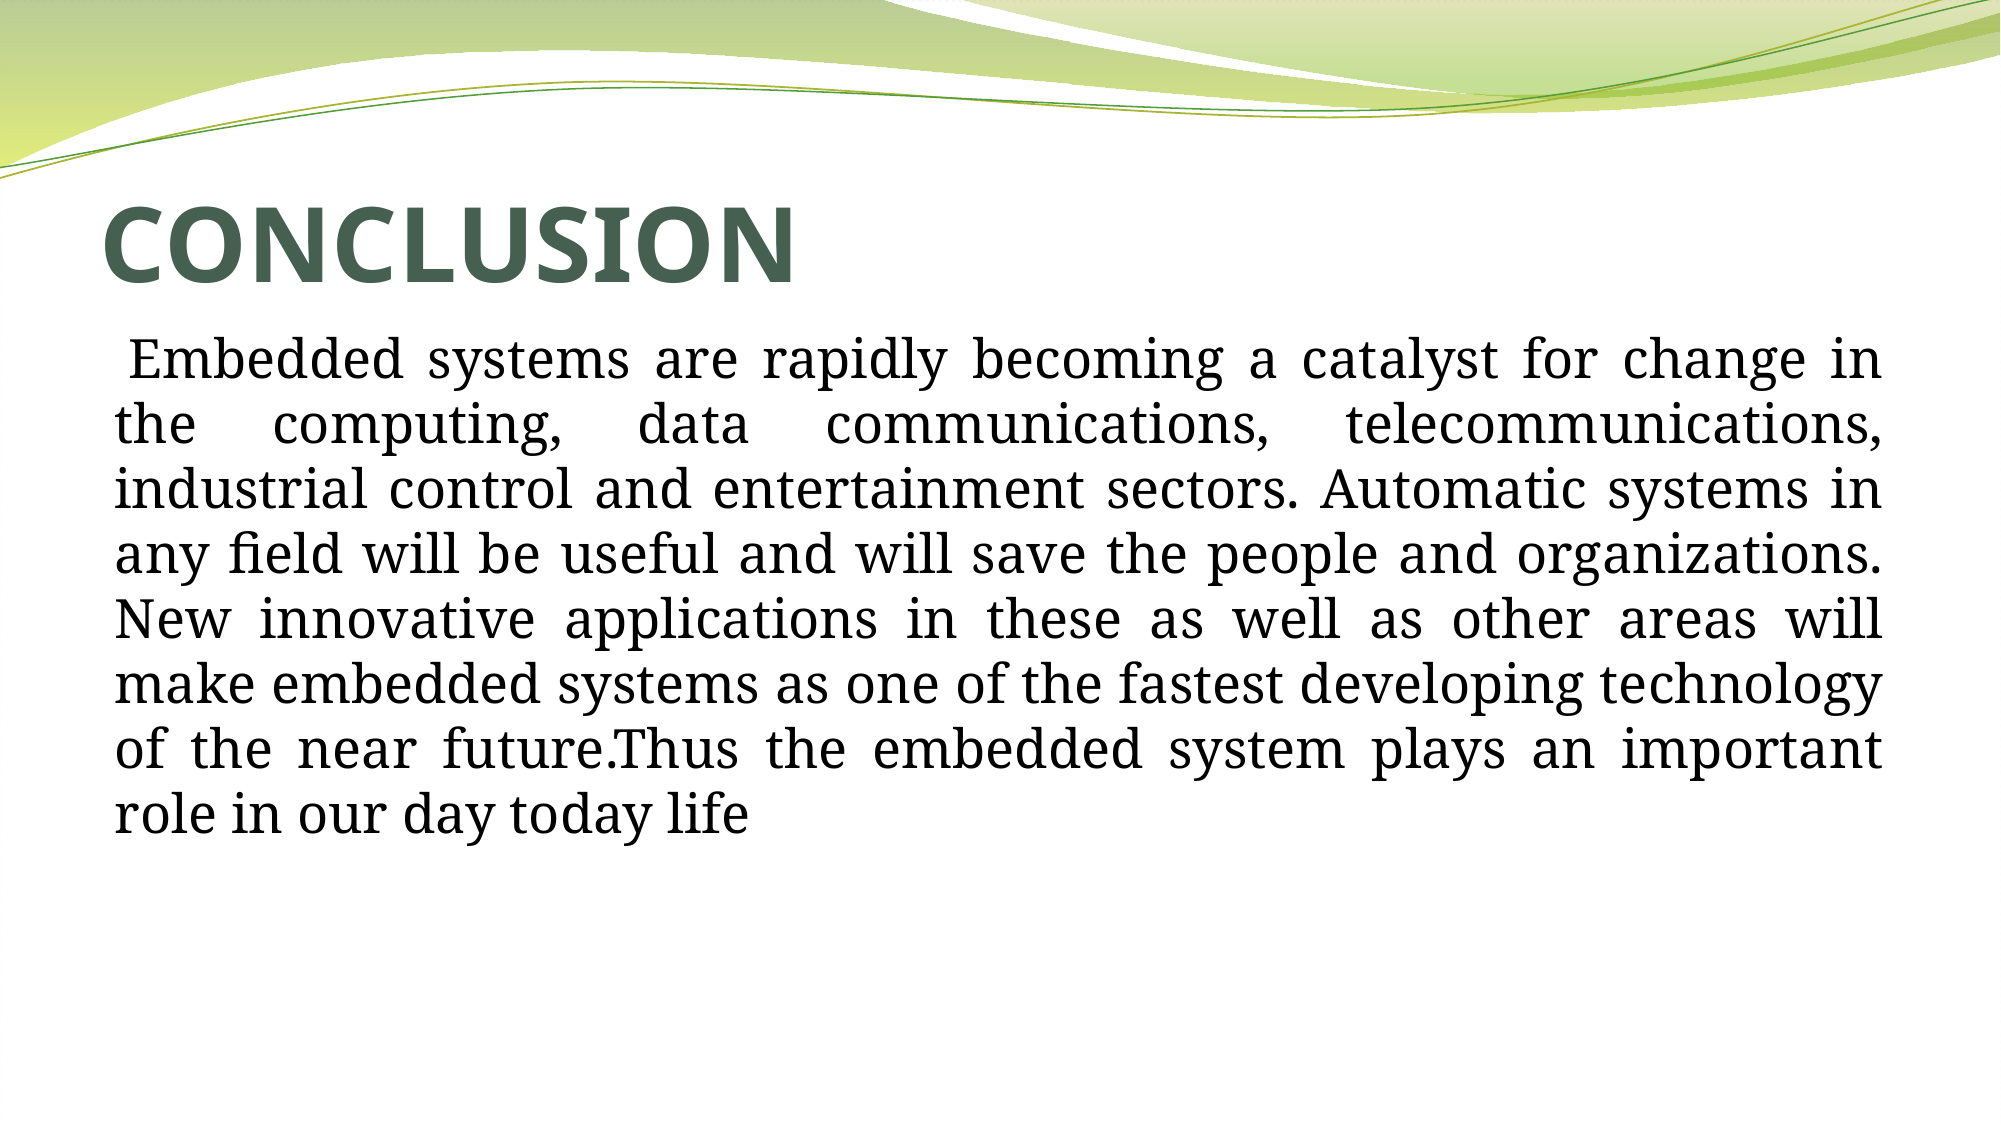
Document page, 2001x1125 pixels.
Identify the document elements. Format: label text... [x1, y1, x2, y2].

list Embedded systems are rapidly becoming a catalyst for change in the computing, data communications, telecommunications, industrial control and entertainment sectors. Automatic systems in any field will be useful and will save the people and organizations. New innovative applications in these as well as other areas will make embedded systems as one of the fastest developing technology of the near future.Thus the embedded system plays an important role in our day today life [99, 317, 1900, 1038]
title CONCLUSION [99, 115, 1900, 303]
